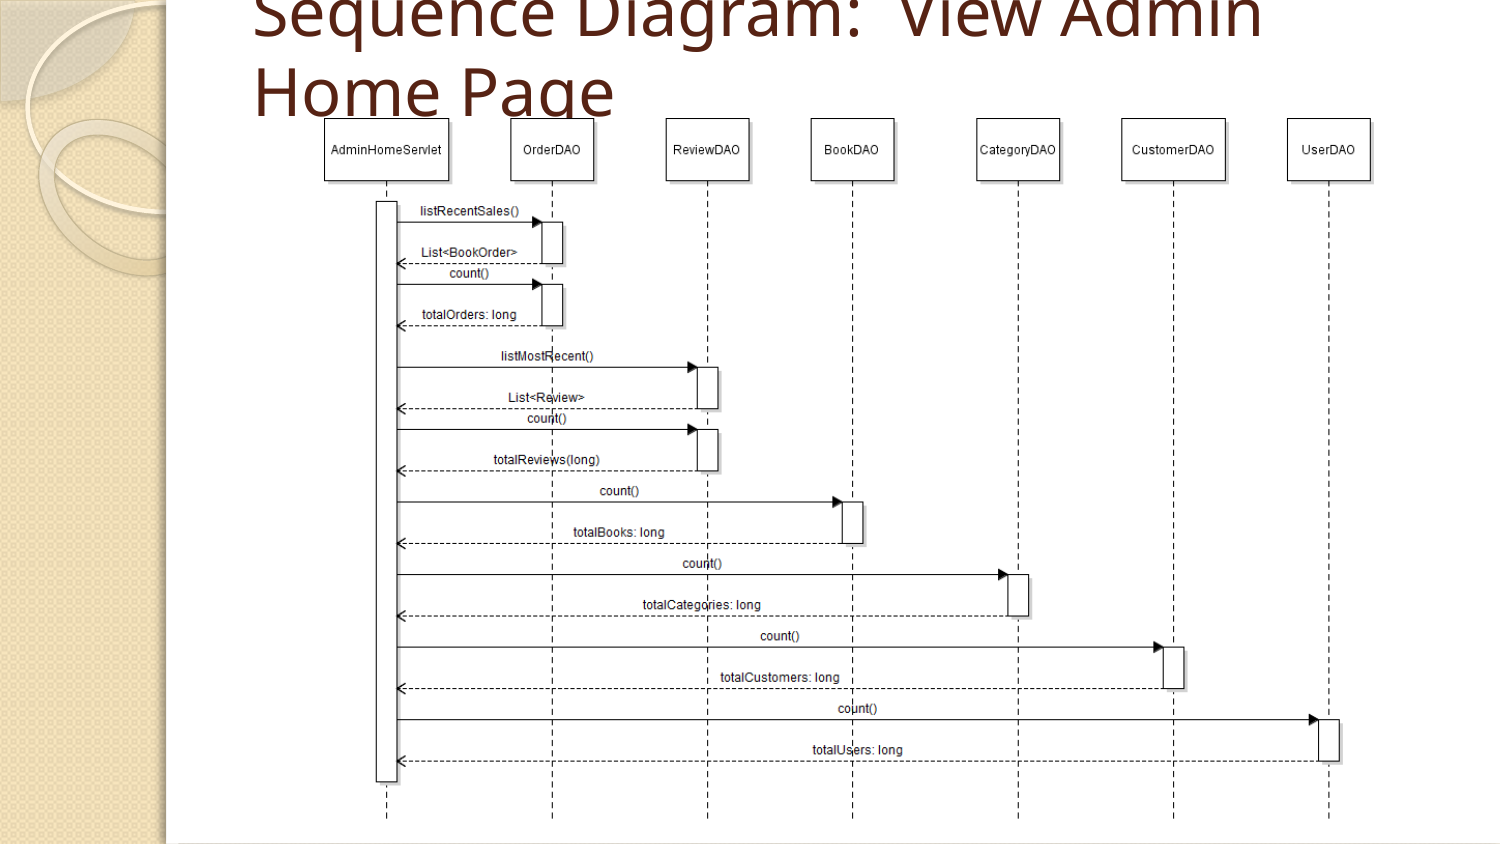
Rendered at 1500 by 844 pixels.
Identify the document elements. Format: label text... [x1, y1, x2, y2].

title Sequence Diagram: View Admin Home Page [237, 0, 1468, 101]
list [324, 118, 1376, 828]
